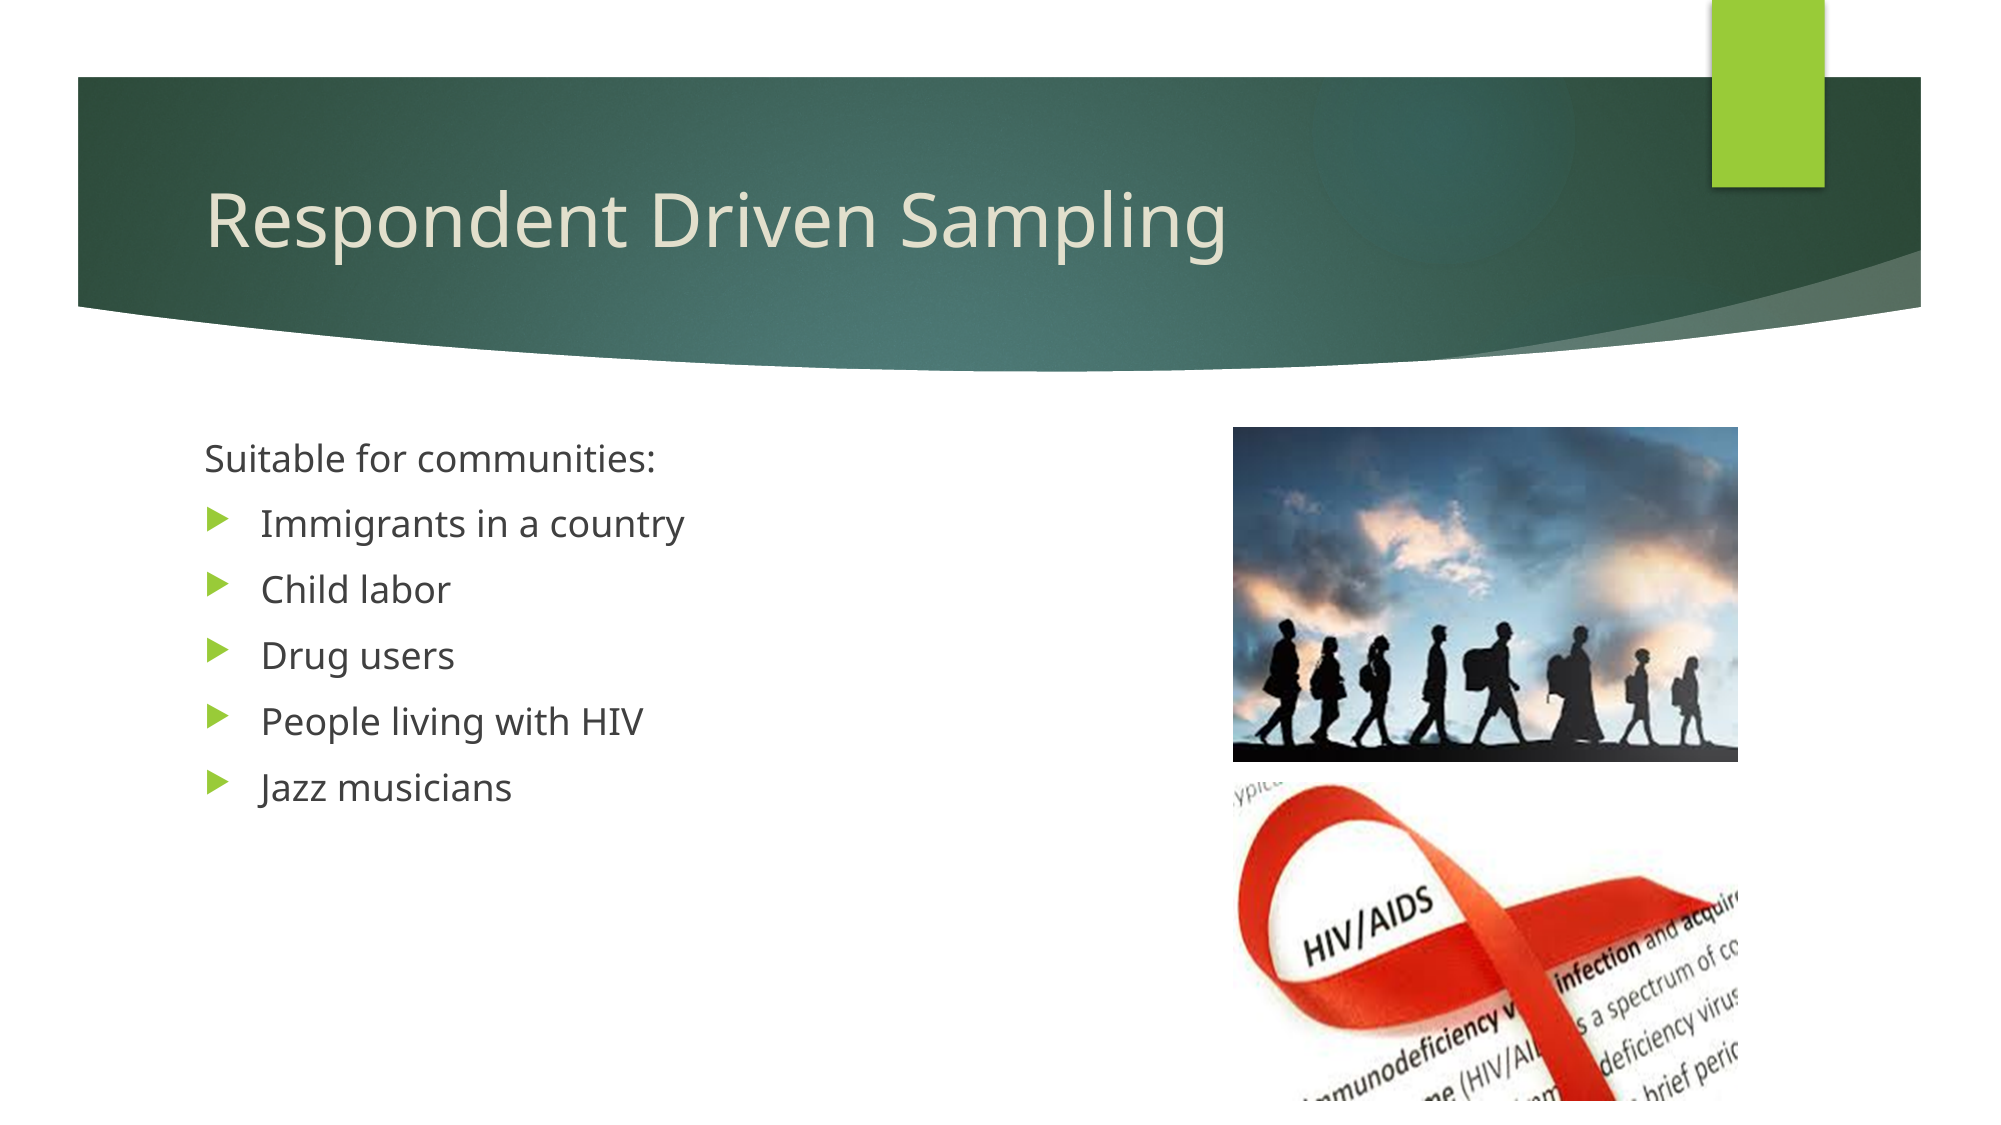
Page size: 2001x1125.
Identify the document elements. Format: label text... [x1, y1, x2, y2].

list Suitable for communities: Immigrants in a country Child labor Drug users People living with HIV Jazz musicians [189, 427, 1638, 988]
picture [1233, 426, 1738, 763]
title Respondent Driven Sampling [189, 159, 1627, 276]
picture [1233, 781, 1738, 1101]
